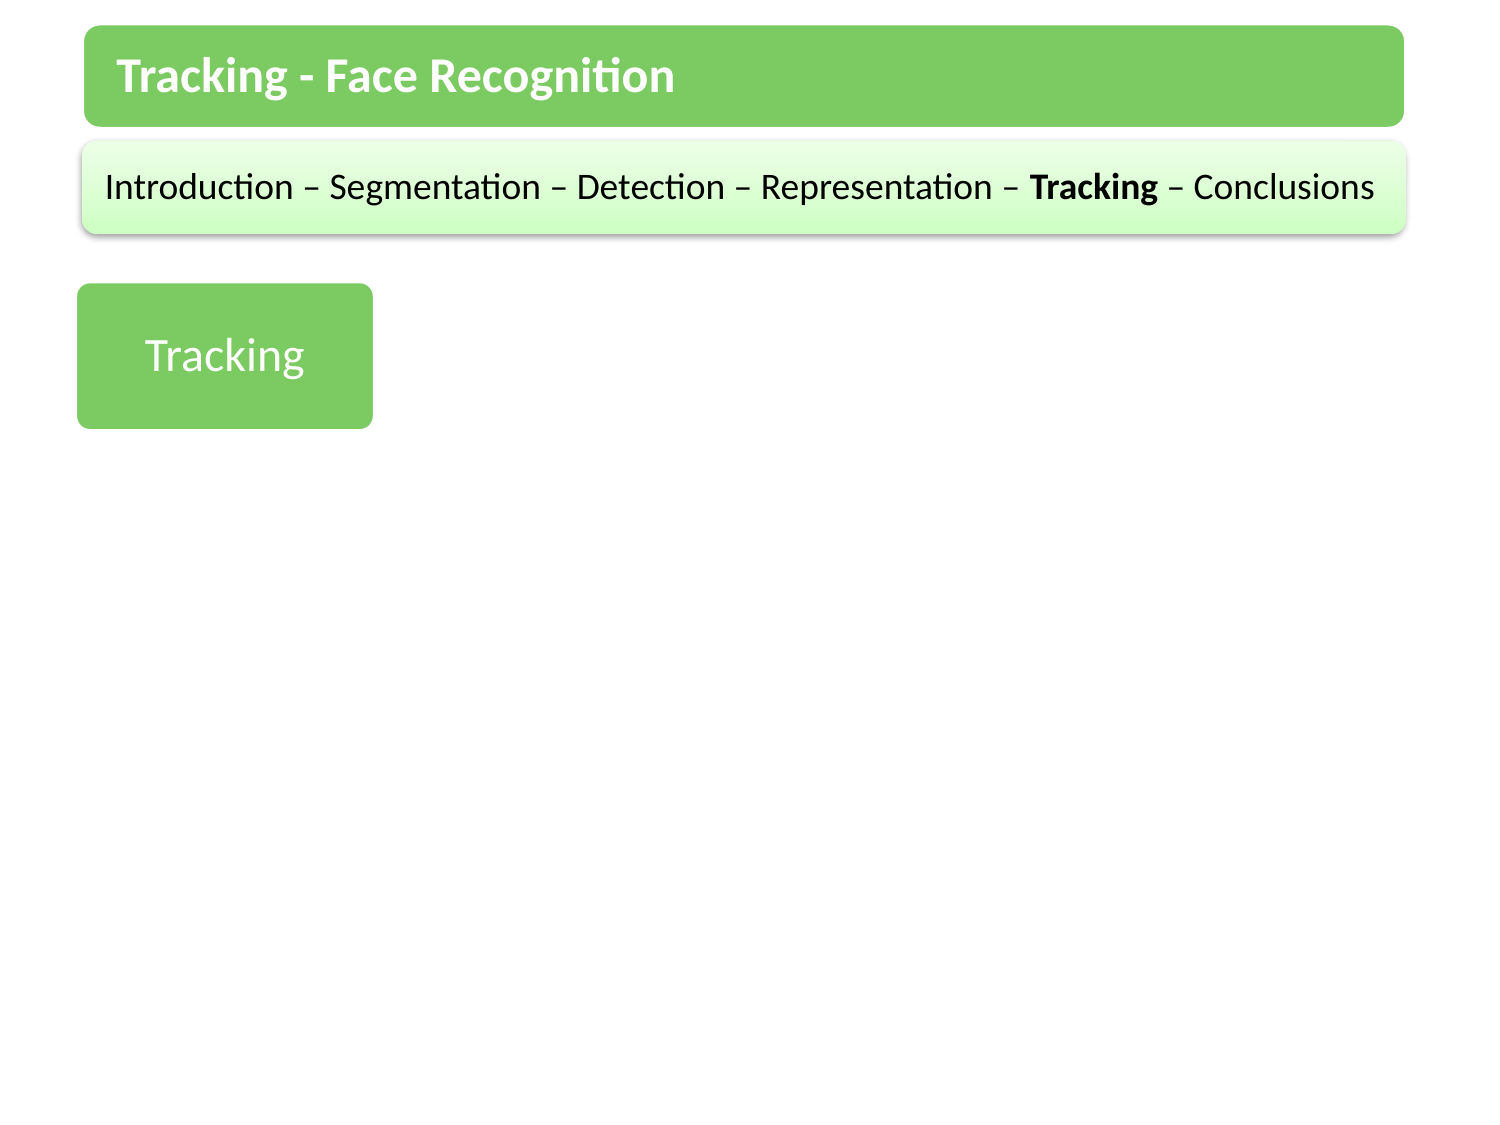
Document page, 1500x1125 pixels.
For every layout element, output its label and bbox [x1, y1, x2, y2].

text_box [81, 23, 1407, 130]
text_box [81, 140, 1407, 235]
list [74, 257, 376, 465]
